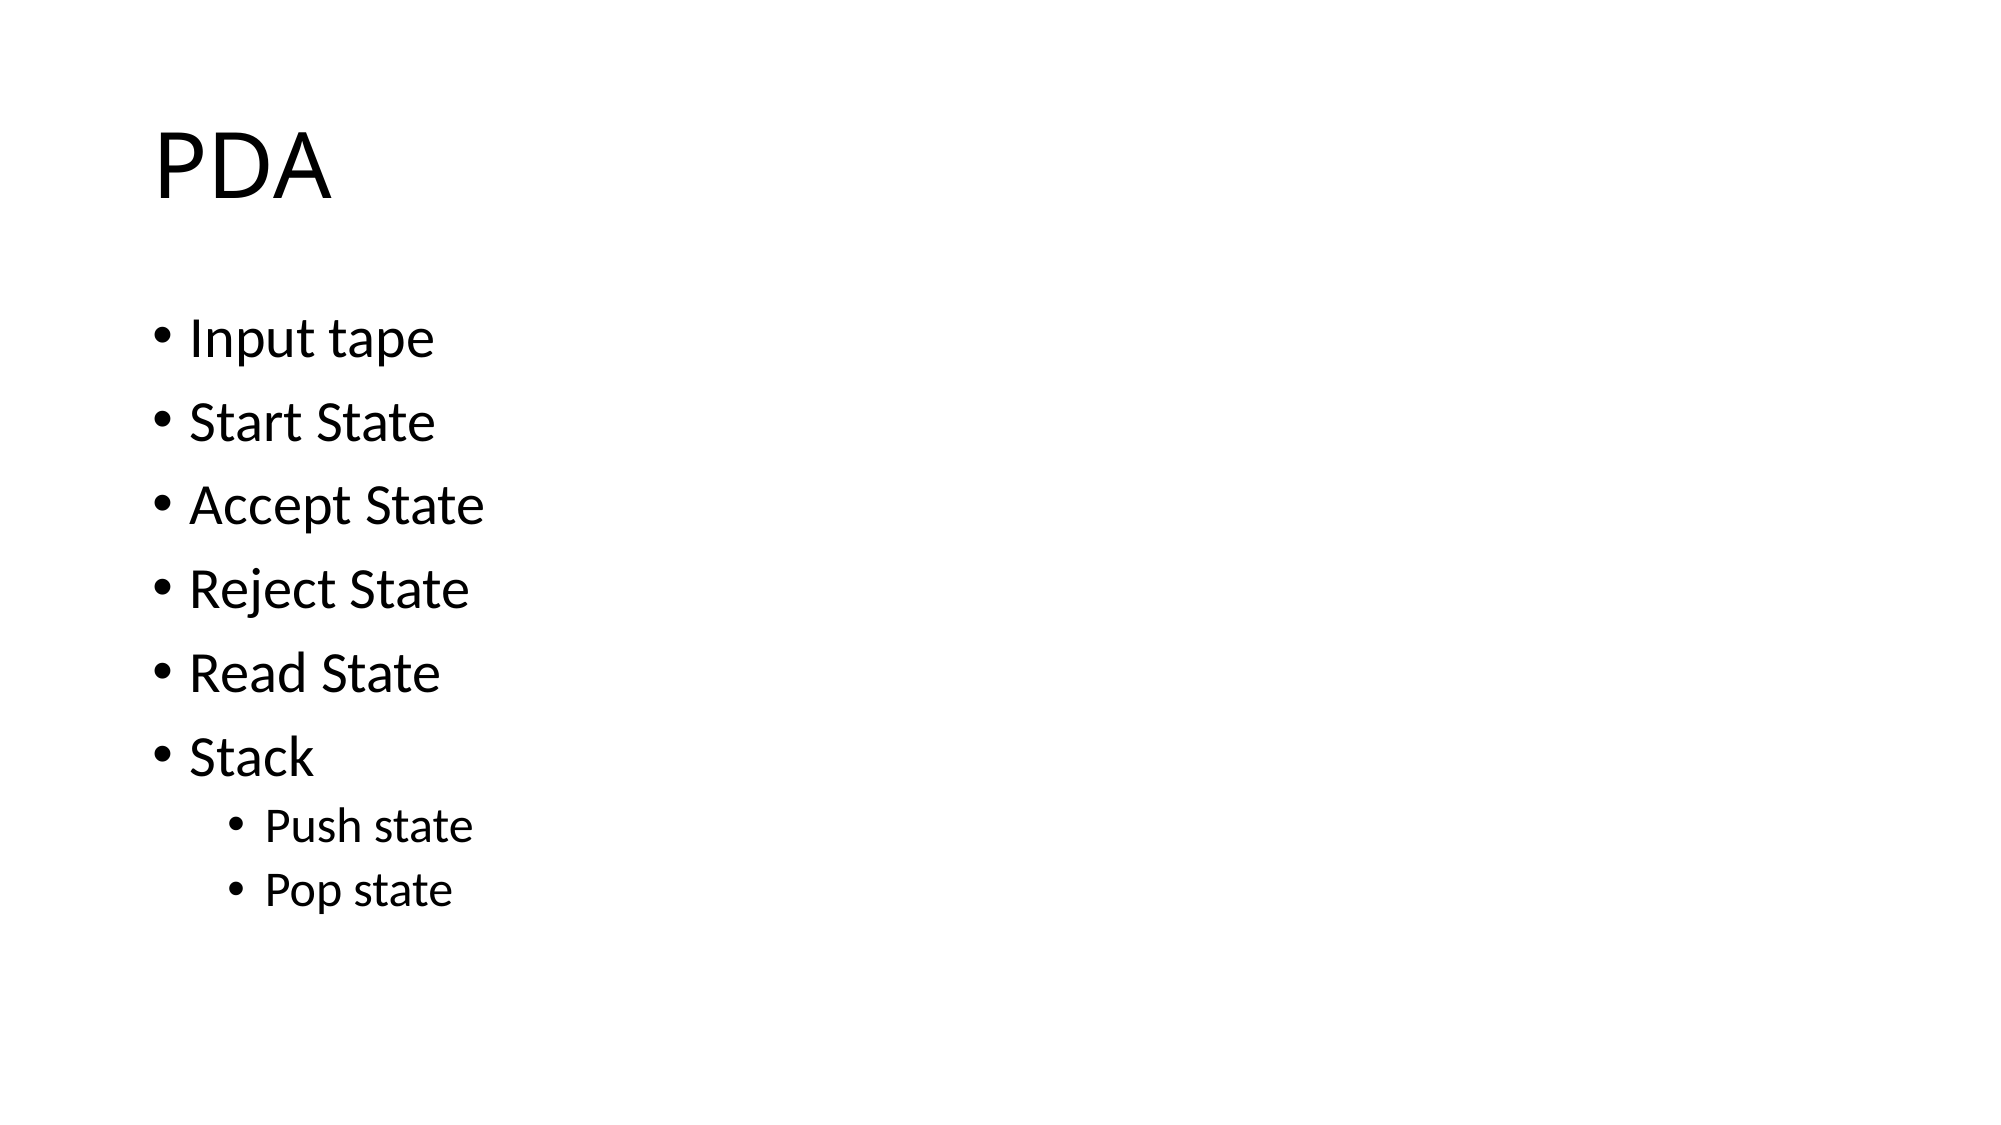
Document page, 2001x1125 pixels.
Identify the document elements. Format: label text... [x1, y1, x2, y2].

title PDA [137, 59, 1863, 278]
list Input tape Start State Accept State Reject State Read State Stack Push state Pop state [137, 299, 1863, 1014]
